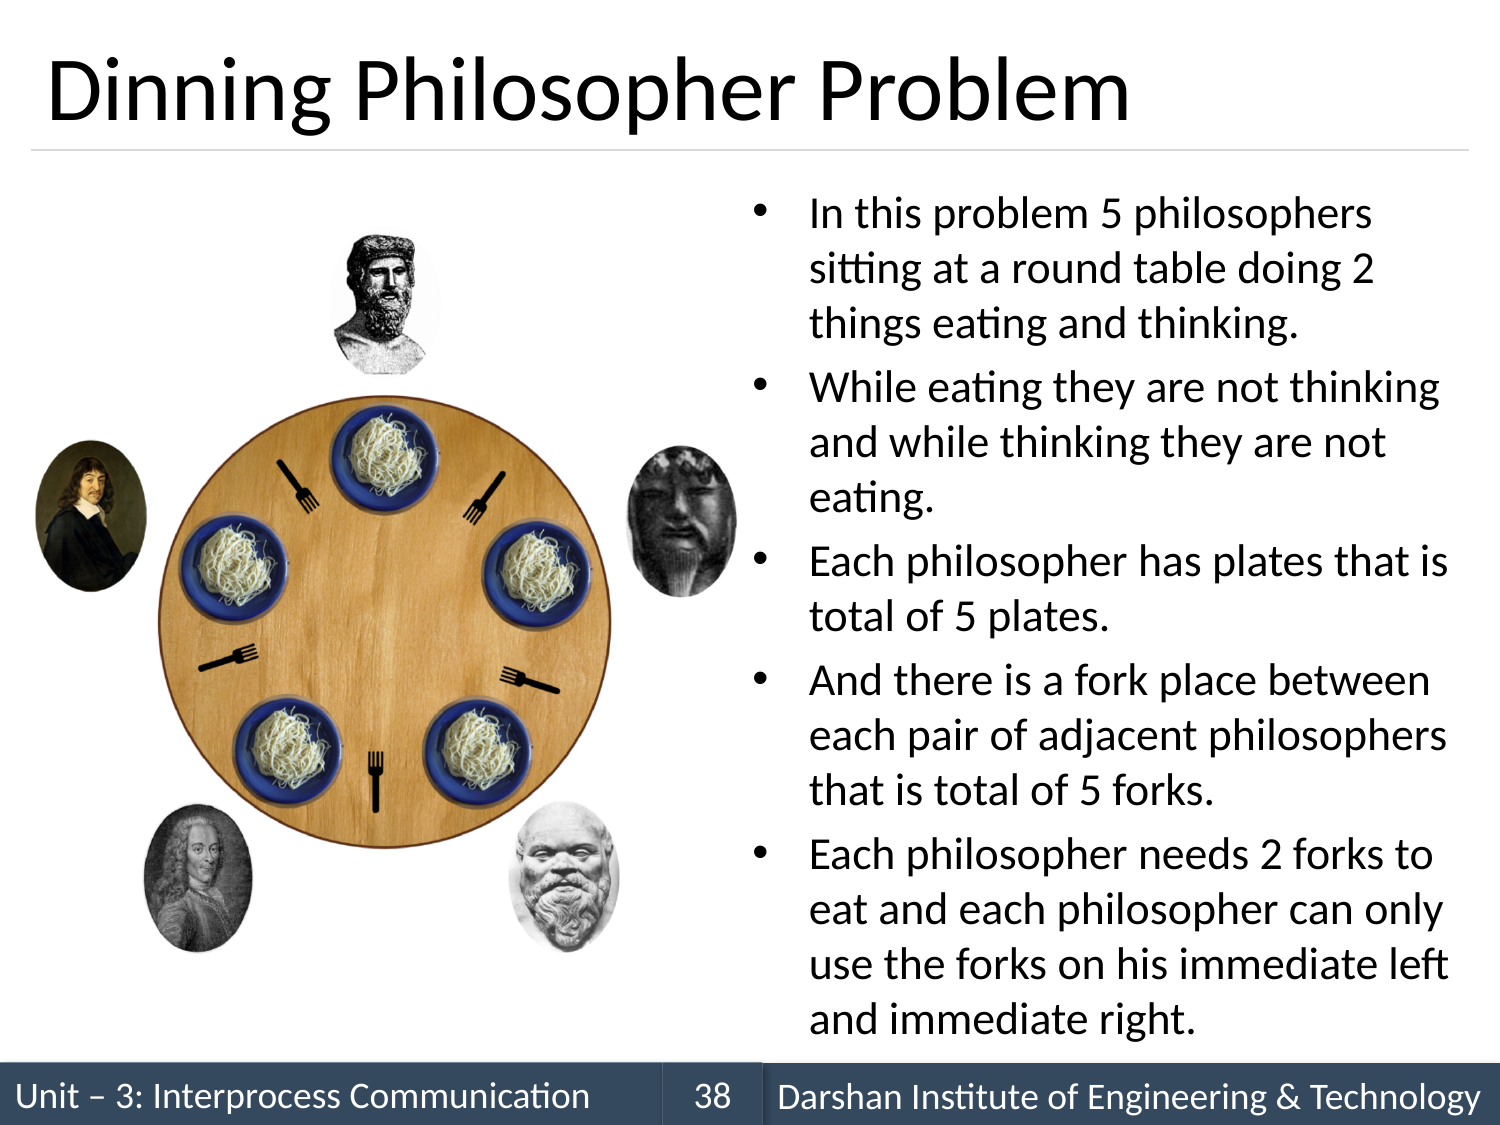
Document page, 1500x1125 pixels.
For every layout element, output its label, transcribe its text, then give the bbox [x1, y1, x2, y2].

title Dinning Philosopher Problem [31, 17, 1469, 150]
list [30, 223, 738, 957]
list In this problem 5 philosophers sitting at a round table doing 2 things eating and thinking. While eating they are not thinking and while thinking they are not eating. Each philosopher has plates that is total of 5 plates. And there is a fork place between each pair of adjacent philosophers that is total of 5 forks. Each philosopher needs 2 forks to eat and each philosopher can only use the forks on his immediate left and immediate right. [737, 174, 1469, 1063]
